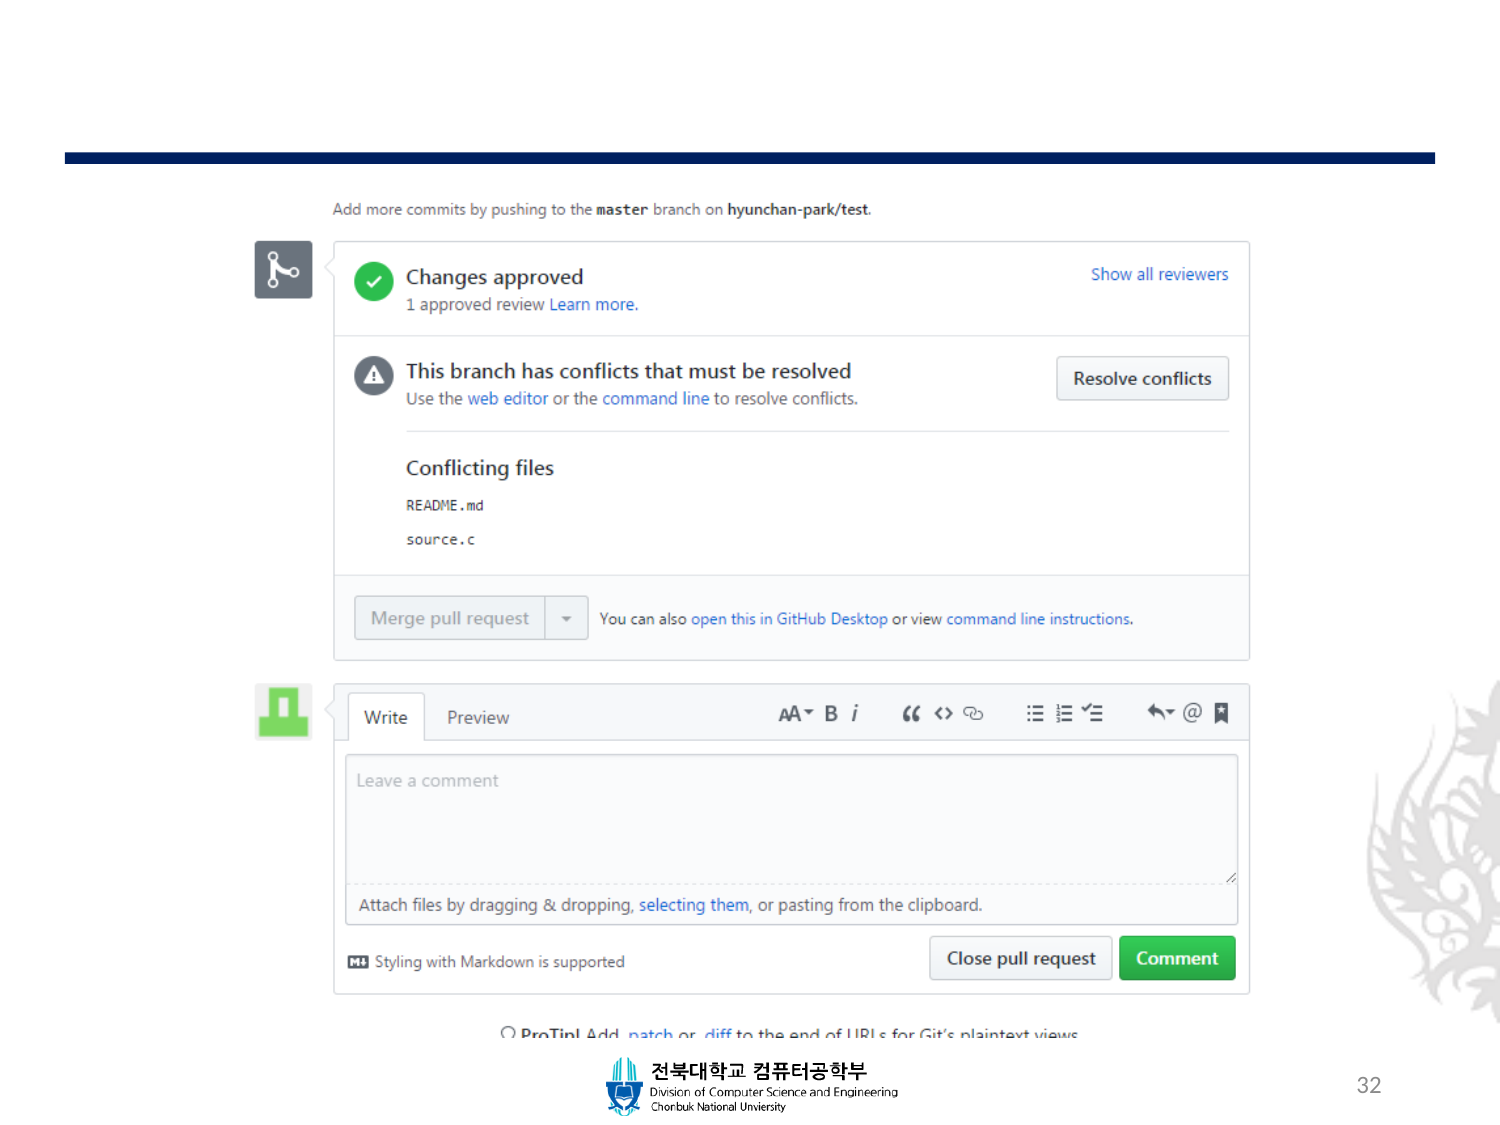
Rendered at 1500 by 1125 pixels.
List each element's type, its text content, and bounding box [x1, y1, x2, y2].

slide_number 32 [1059, 1057, 1397, 1111]
picture [600, 1057, 900, 1116]
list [230, 173, 1270, 1038]
